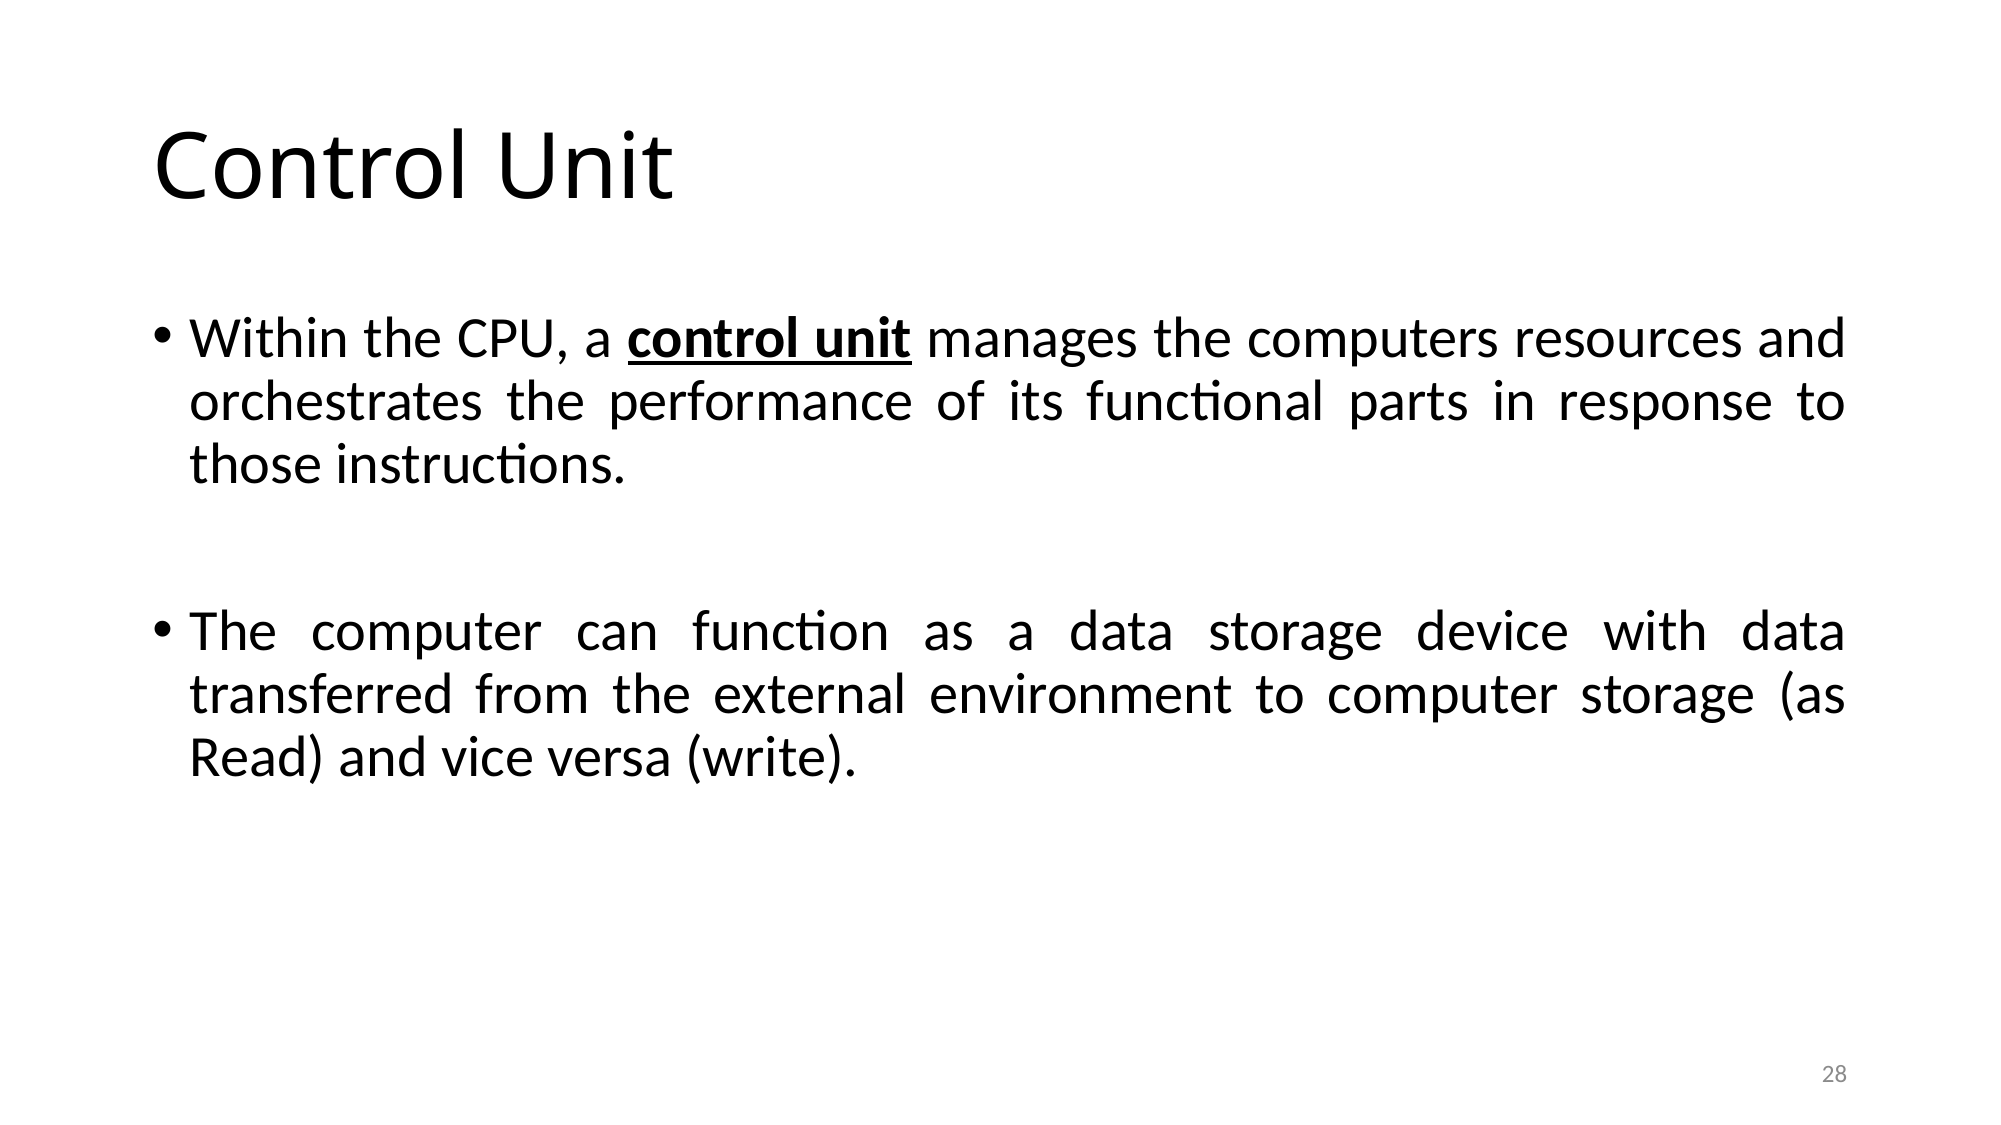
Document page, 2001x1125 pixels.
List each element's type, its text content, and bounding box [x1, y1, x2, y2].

slide_number 28 [1412, 1042, 1863, 1103]
title Control Unit [137, 59, 1863, 278]
list Within the CPU, a control unit manages the computers resources and orchestrates the performance of its functional parts in response to those instructions. The computer can function as a data storage device with data transferred from the external environment to computer storage (as Read) and vice versa (write). [137, 299, 1863, 1014]
